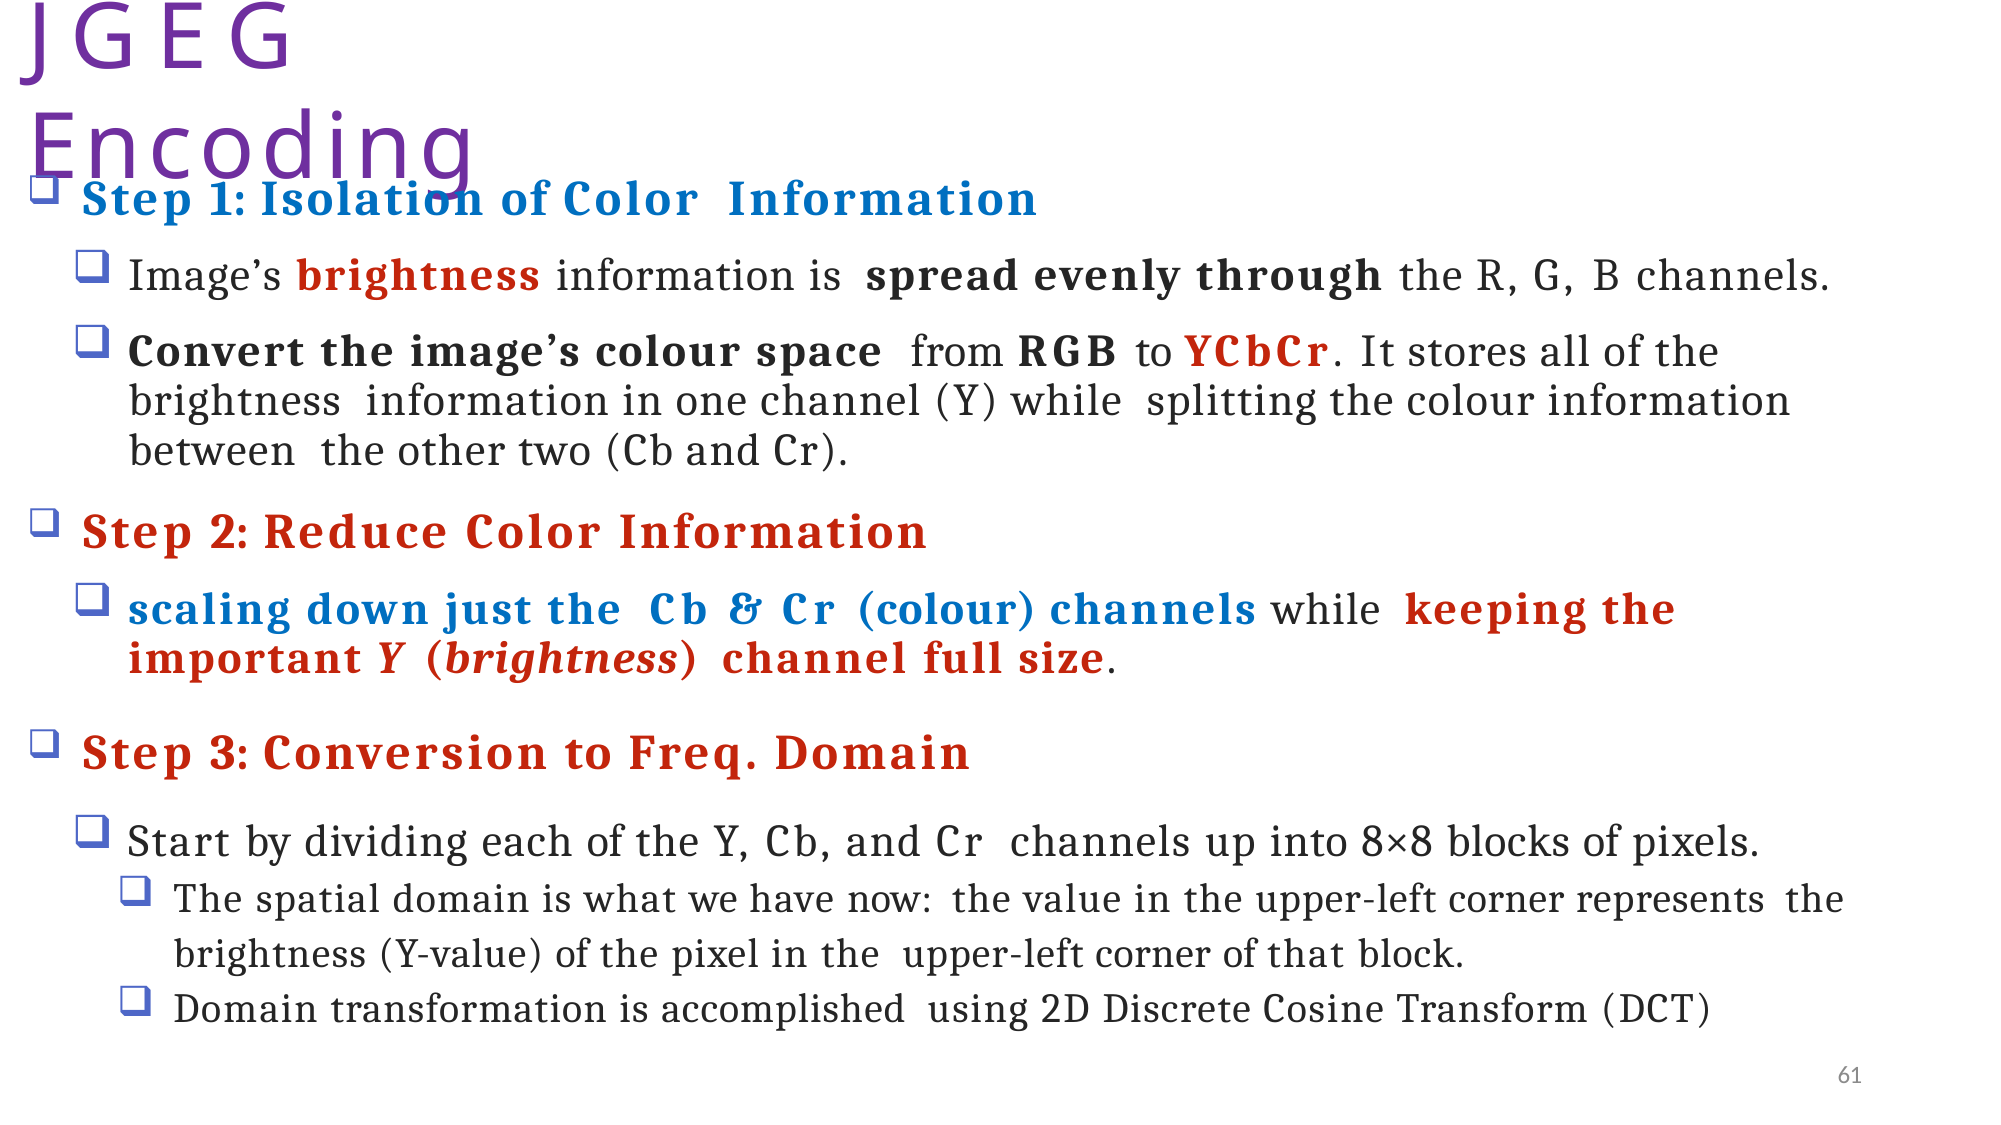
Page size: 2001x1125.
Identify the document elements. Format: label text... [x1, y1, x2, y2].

title JGEG Encoding [24, 0, 779, 162]
text_box Step 1: Isolation of Color Information Image’s brightness information is spread evenly through the R, G, B channels. Convert the image’s colour space from RGB to YCbCr. It stores all of the brightness information in one channel (Y) while splitting the colour information between the other two (Cb and Cr). Step 2: Reduce Color Information scaling down just the Cb & Cr (colour) channels while keeping the important Y (brightness) channel full size. Step 3: Conversion to Freq. Domain Start by dividing each of the Y, Cb, and Cr channels up into 8×8 blocks of pixels. The spatial domain is what we have now: the value in the upper-left corner represents the brightness (Y-value) of the pixel in the upper-left corner of that block. Domain transformation is accomplished using 2D Discrete Cosine Transform (DCT) [24, 162, 1924, 1125]
